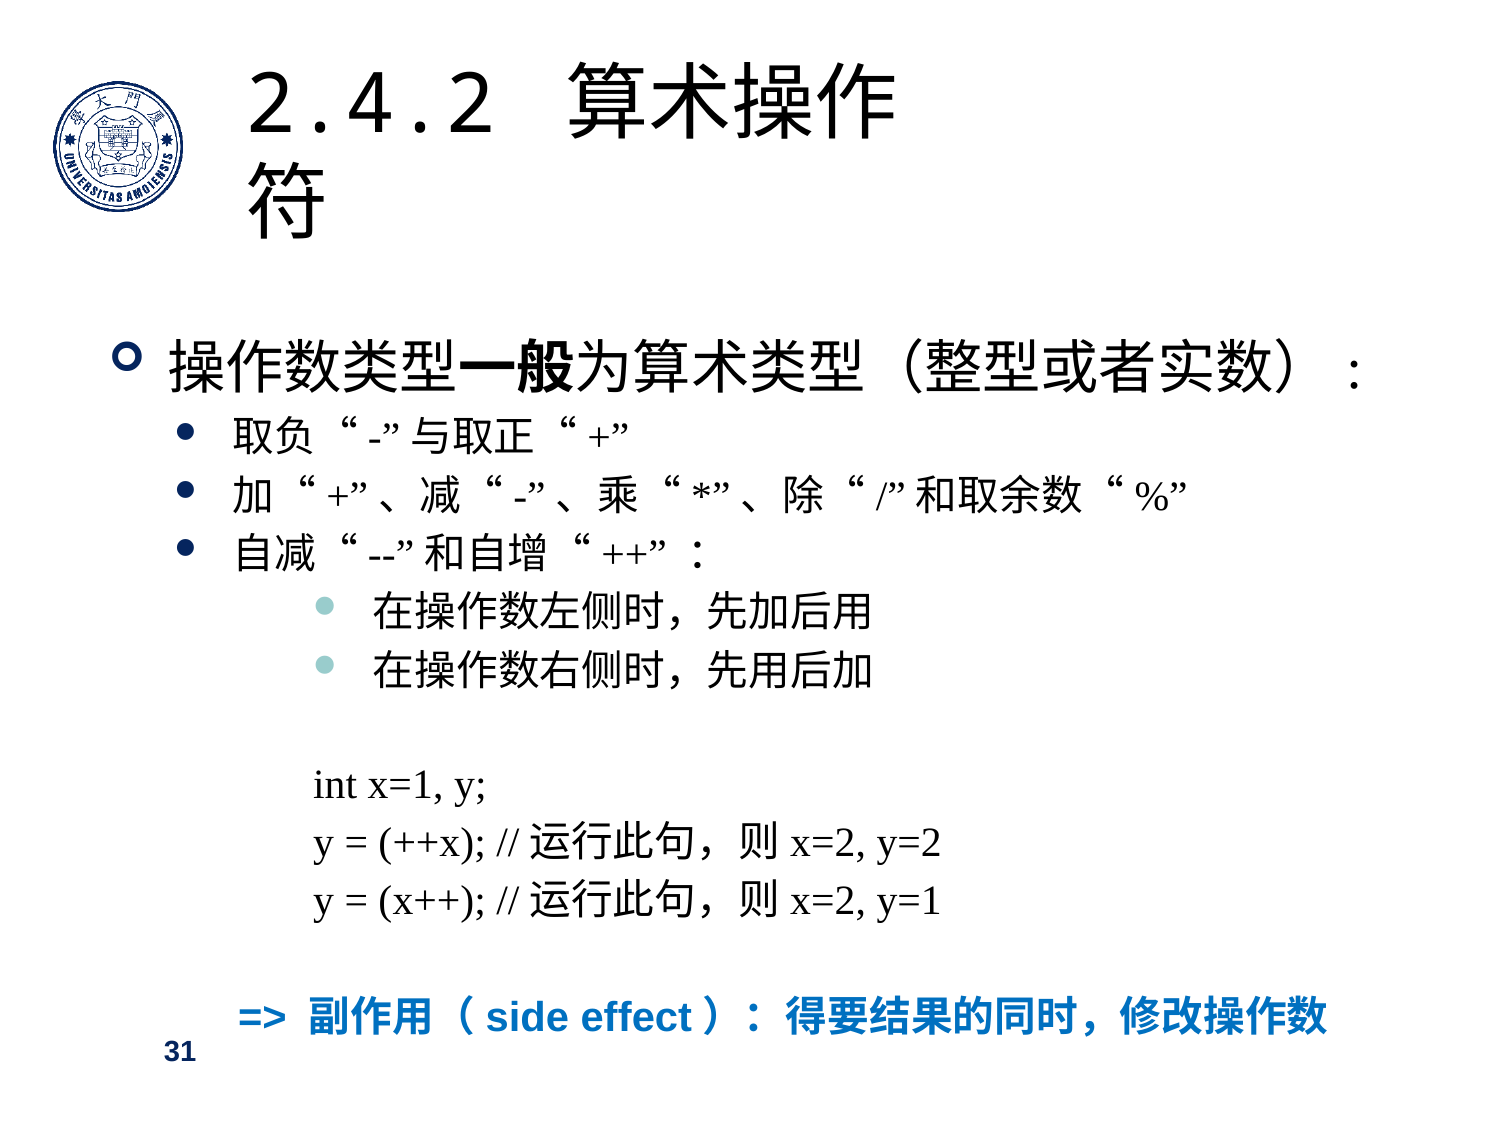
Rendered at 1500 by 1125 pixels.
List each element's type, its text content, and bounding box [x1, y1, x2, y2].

title 2.4.2 算术操作符 [230, 75, 987, 223]
slide_number 31 [148, 1024, 462, 1101]
picture [53, 81, 183, 212]
list 操作数类型一般为算术类型（整型或者实数）: 取负“-”与取正“+” 加“+”、减“-”、乘“*”、除“/”和取余数“%” 自减“--”和自增“++” ： 在操作数左侧时，先加后用 在操作数右侧时，先用后加 int x=1, y; y = (++x); //运行此句，则x=2, y=2 y = (x++); //运行此句，则x=2, y=1 => 副作用（side effect）：得要结果的同时，修改操作数 [94, 314, 1400, 1071]
